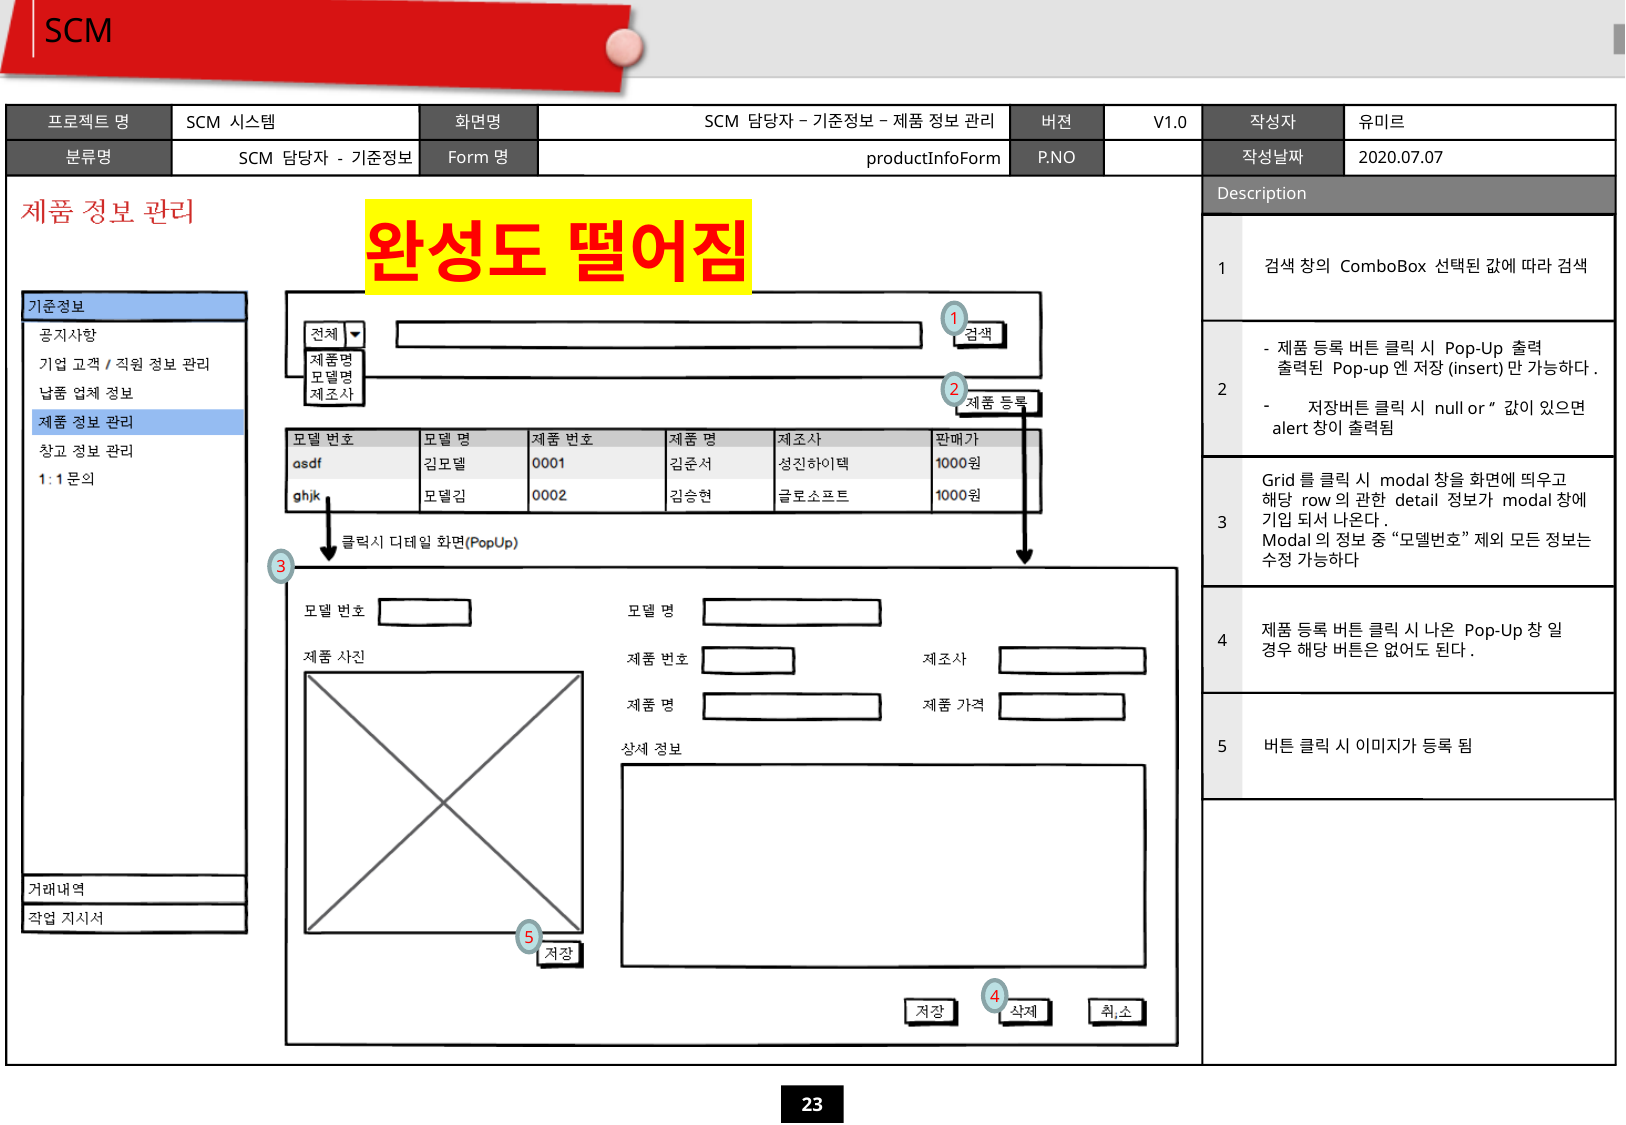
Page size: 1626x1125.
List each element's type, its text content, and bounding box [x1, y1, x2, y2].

text_box SCM 담당자 - 기준정보 [224, 140, 429, 175]
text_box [1202, 320, 1615, 456]
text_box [1202, 586, 1615, 692]
picture [21, 195, 1179, 1047]
picture [0, 0, 1625, 110]
text_box SCM [29, 0, 597, 57]
text_box productInfoForm [851, 141, 1017, 176]
text_box SCM 담당자 – 기준정보 – 제품 정보 관리 [689, 103, 1011, 138]
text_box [1202, 214, 1615, 320]
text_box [1202, 456, 1615, 586]
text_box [1202, 692, 1615, 800]
